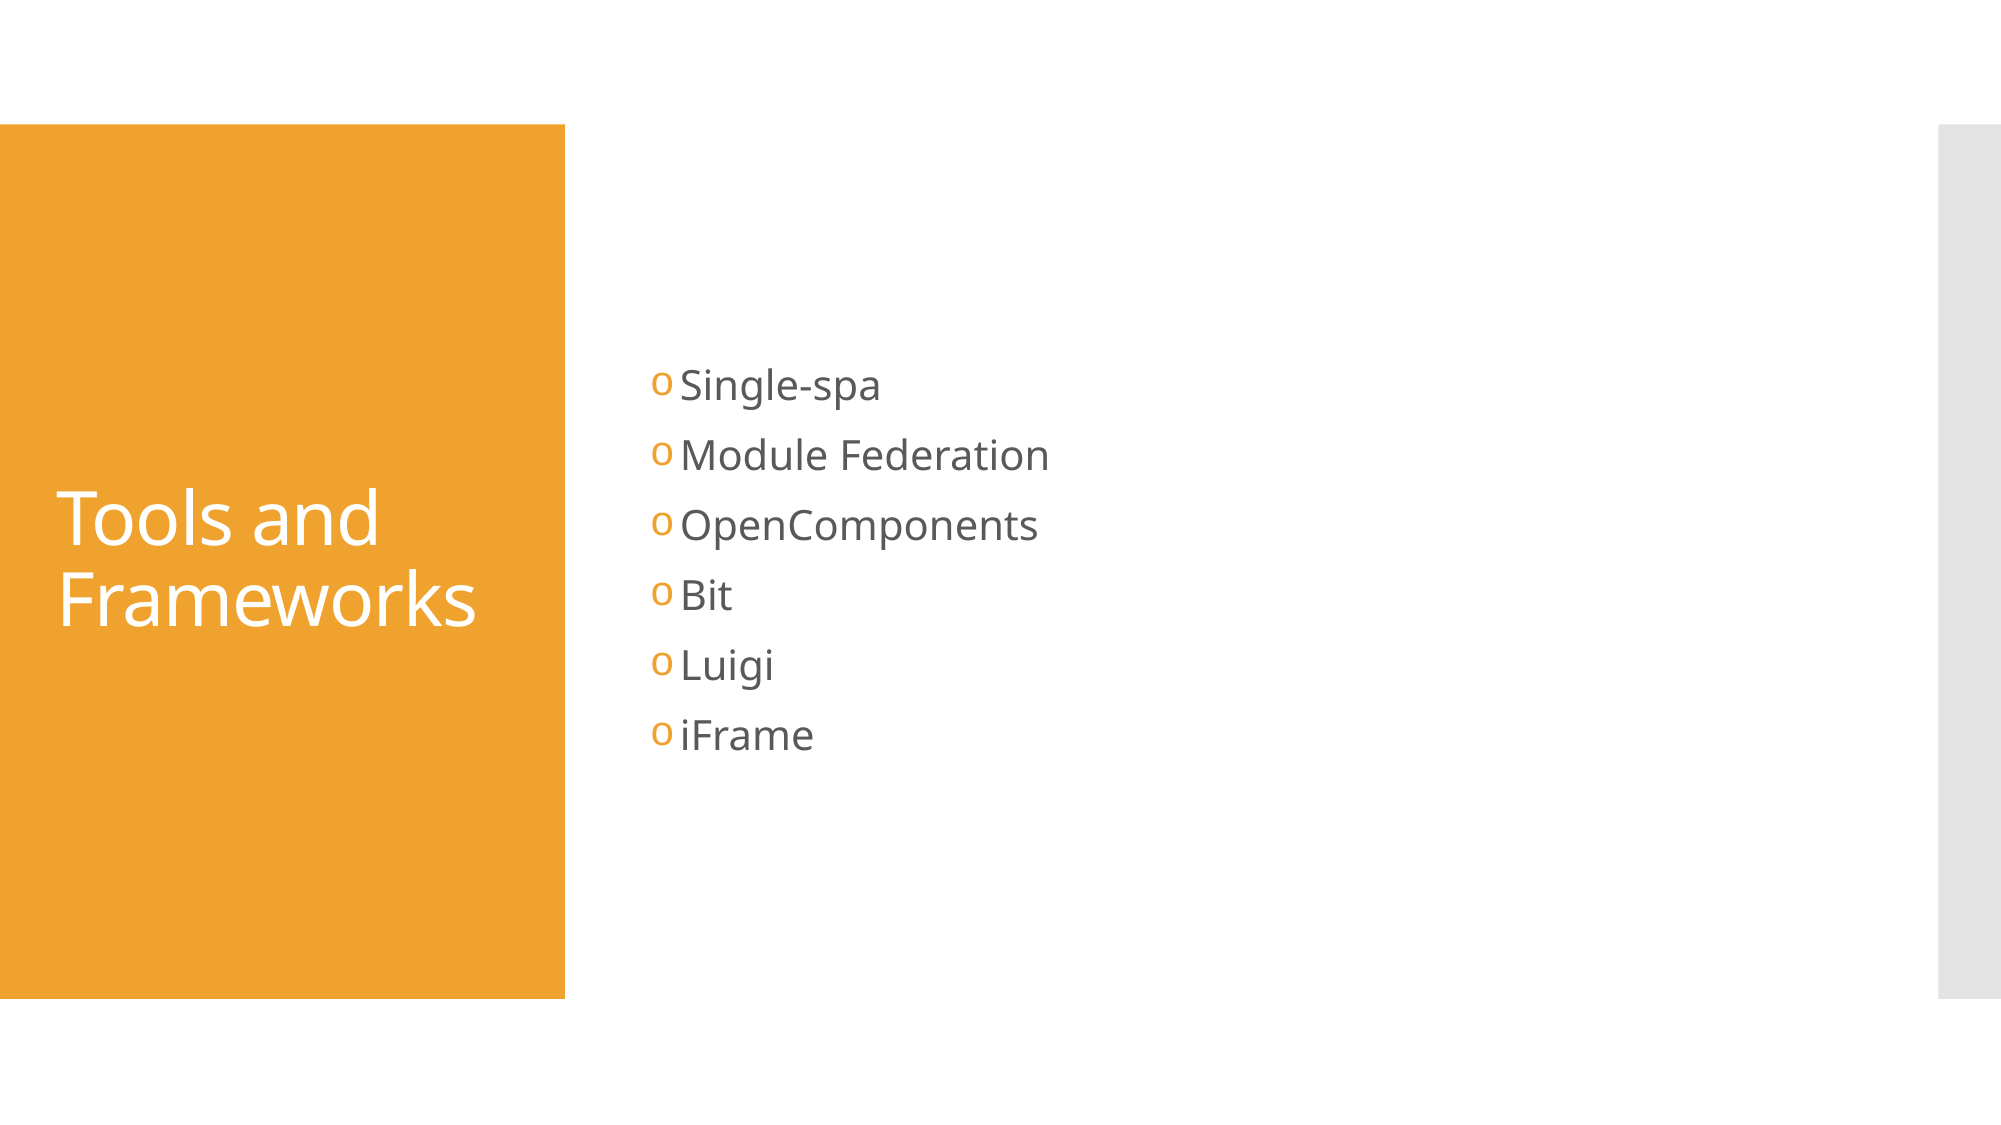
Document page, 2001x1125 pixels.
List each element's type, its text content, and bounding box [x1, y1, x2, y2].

title Tools and Frameworks [41, 184, 525, 940]
list Single-spa Module Federation OpenComponents Bit Luigi iFrame [634, 141, 1835, 982]
